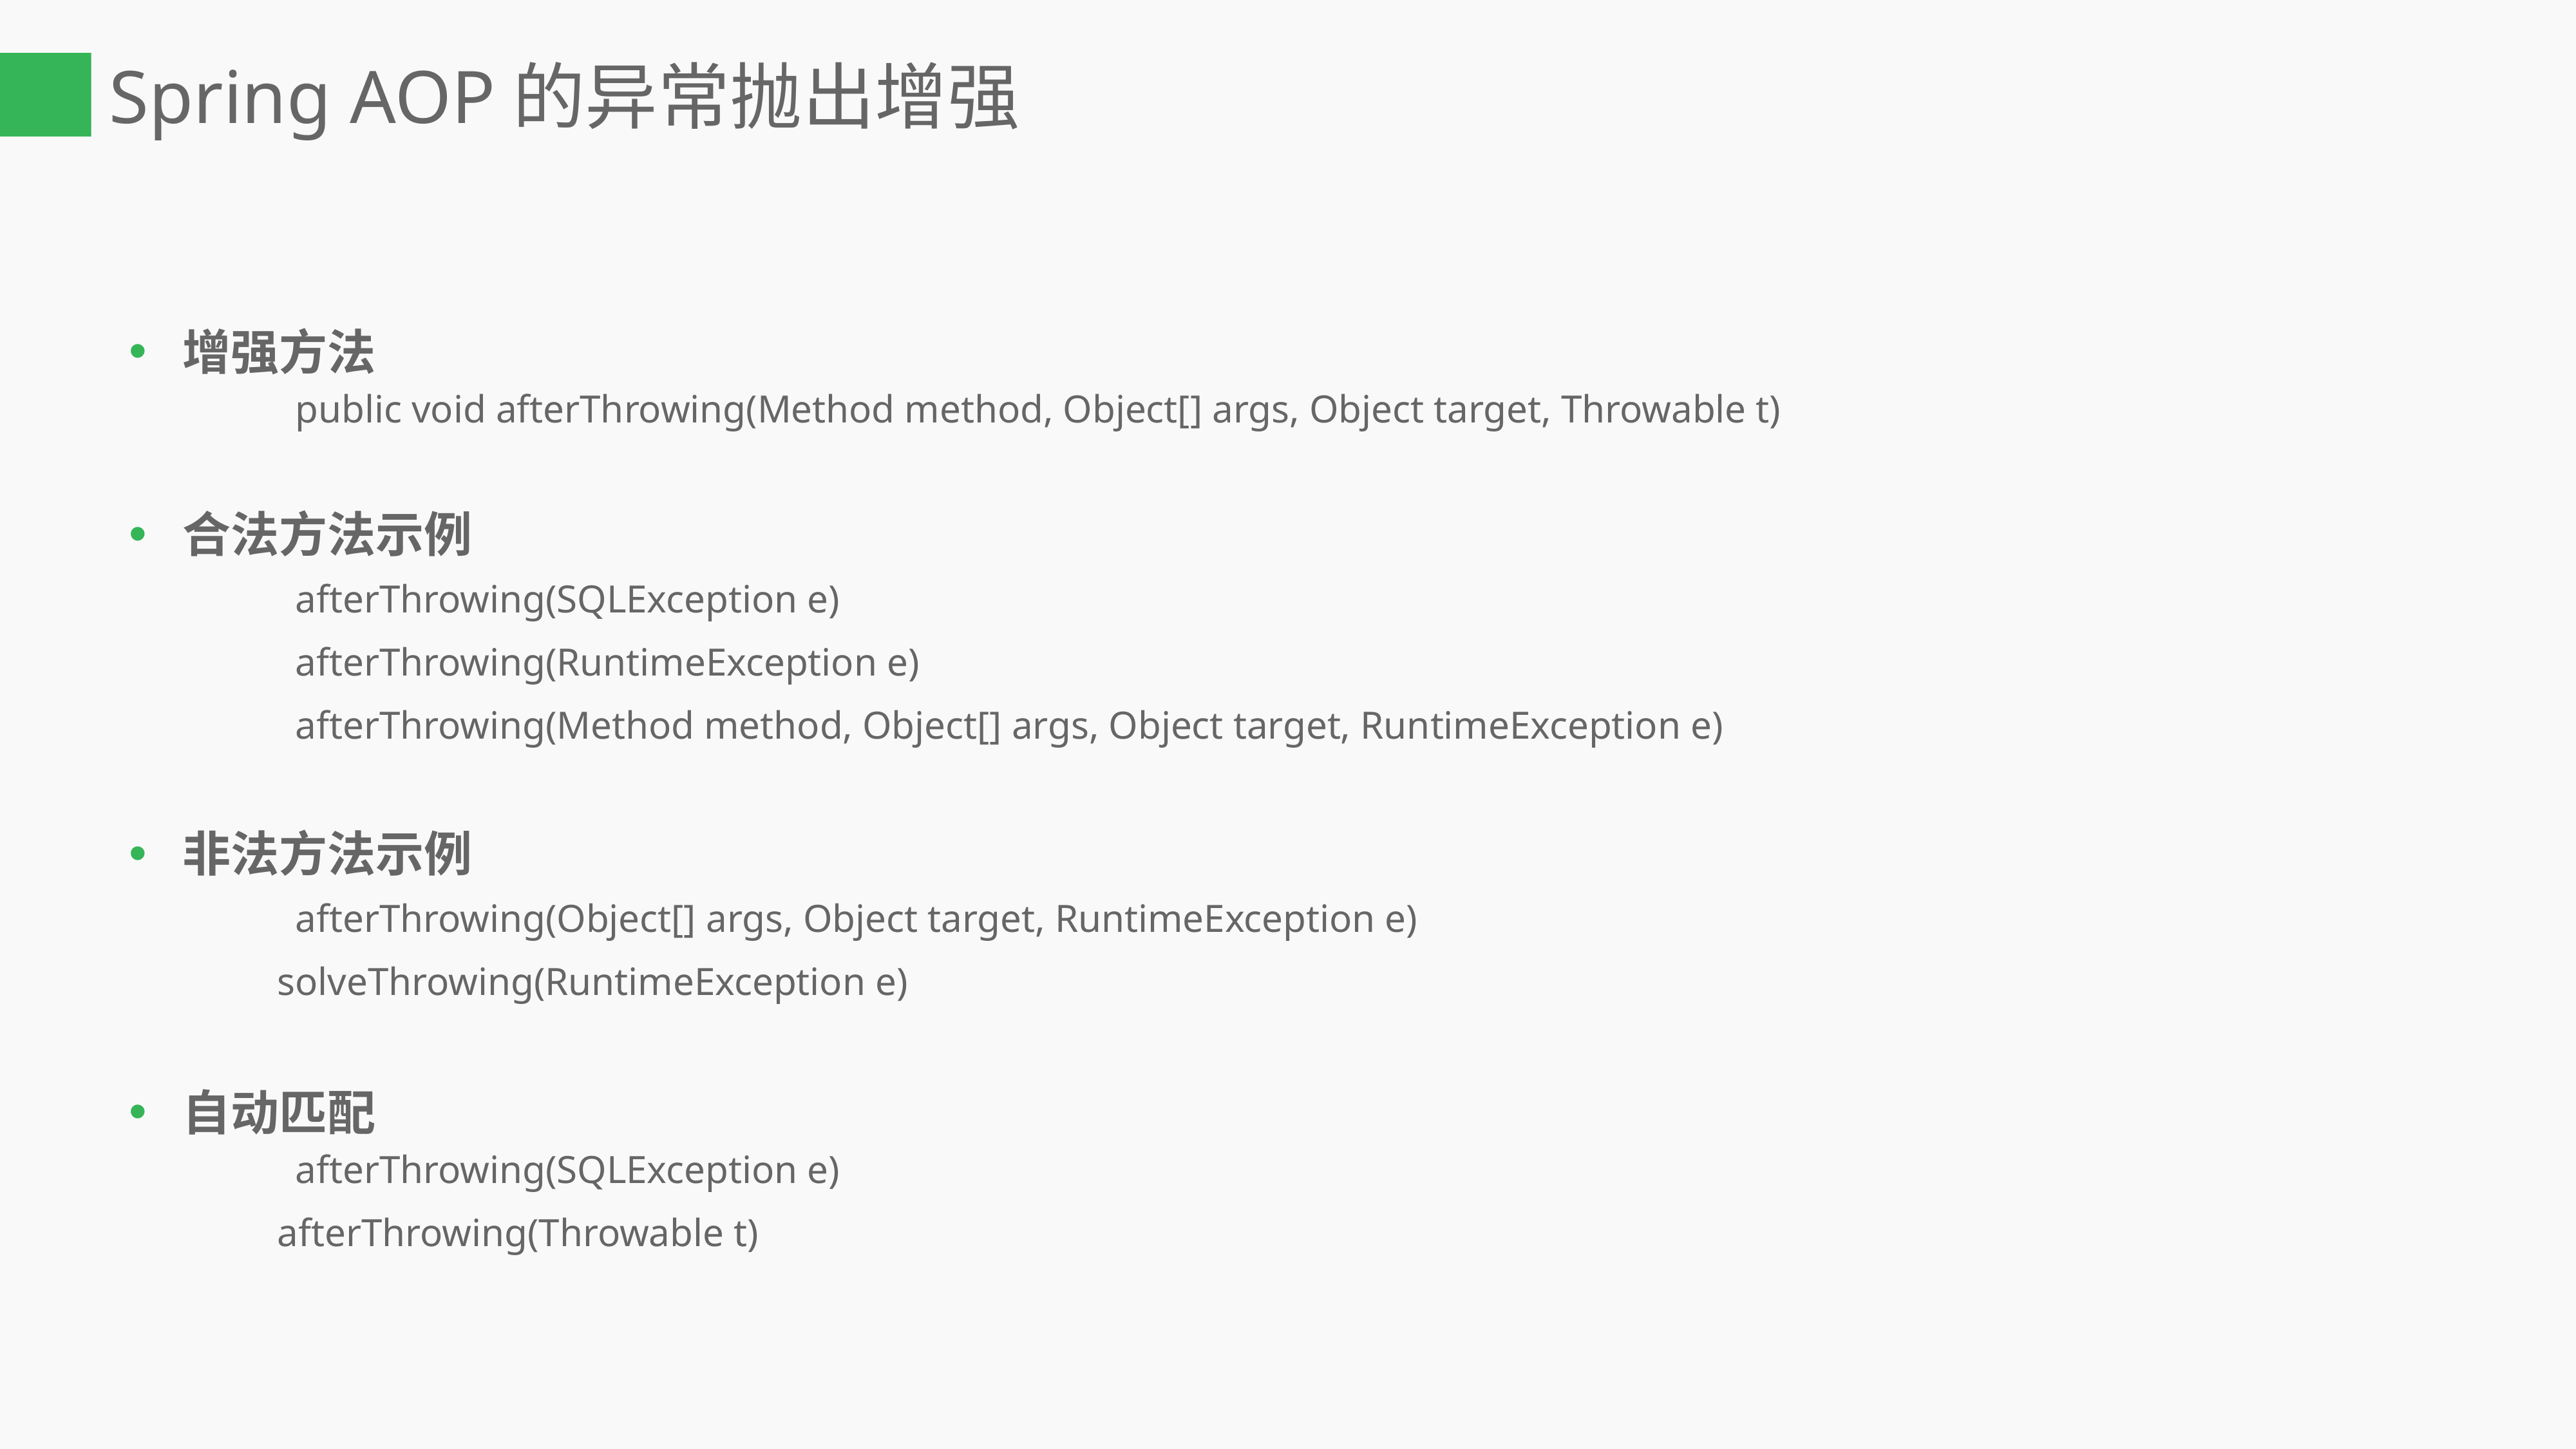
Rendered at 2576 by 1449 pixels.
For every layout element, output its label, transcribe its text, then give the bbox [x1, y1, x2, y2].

text_box afterThrowing(SQLException e) afterThrowing(Throwable t) [178, 1128, 1950, 1293]
text_box afterThrowing(SQLException e) afterThrowing(RuntimeException e) afterThrowing(Method method, Object[] args, Object target, RuntimeException e) [178, 557, 1950, 770]
subtitle [101, 268, 2448, 1338]
text_box public void afterThrowing(Method method, Object[] args, Object target, Throwable t) [178, 366, 1950, 474]
text_box afterThrowing(Object[] args, Object target, RuntimeException e) solveThrowing(RuntimeException e) [178, 876, 1950, 1037]
text_box 自动匹配 [109, 1059, 649, 1189]
text_box 非法方法示例 [109, 800, 649, 930]
text_box 增强方法 [109, 298, 501, 428]
text_box 合法方法示例 [109, 480, 649, 611]
title Spring AOP的异常抛出增强 [108, 44, 2540, 144]
picture [0, 53, 91, 137]
